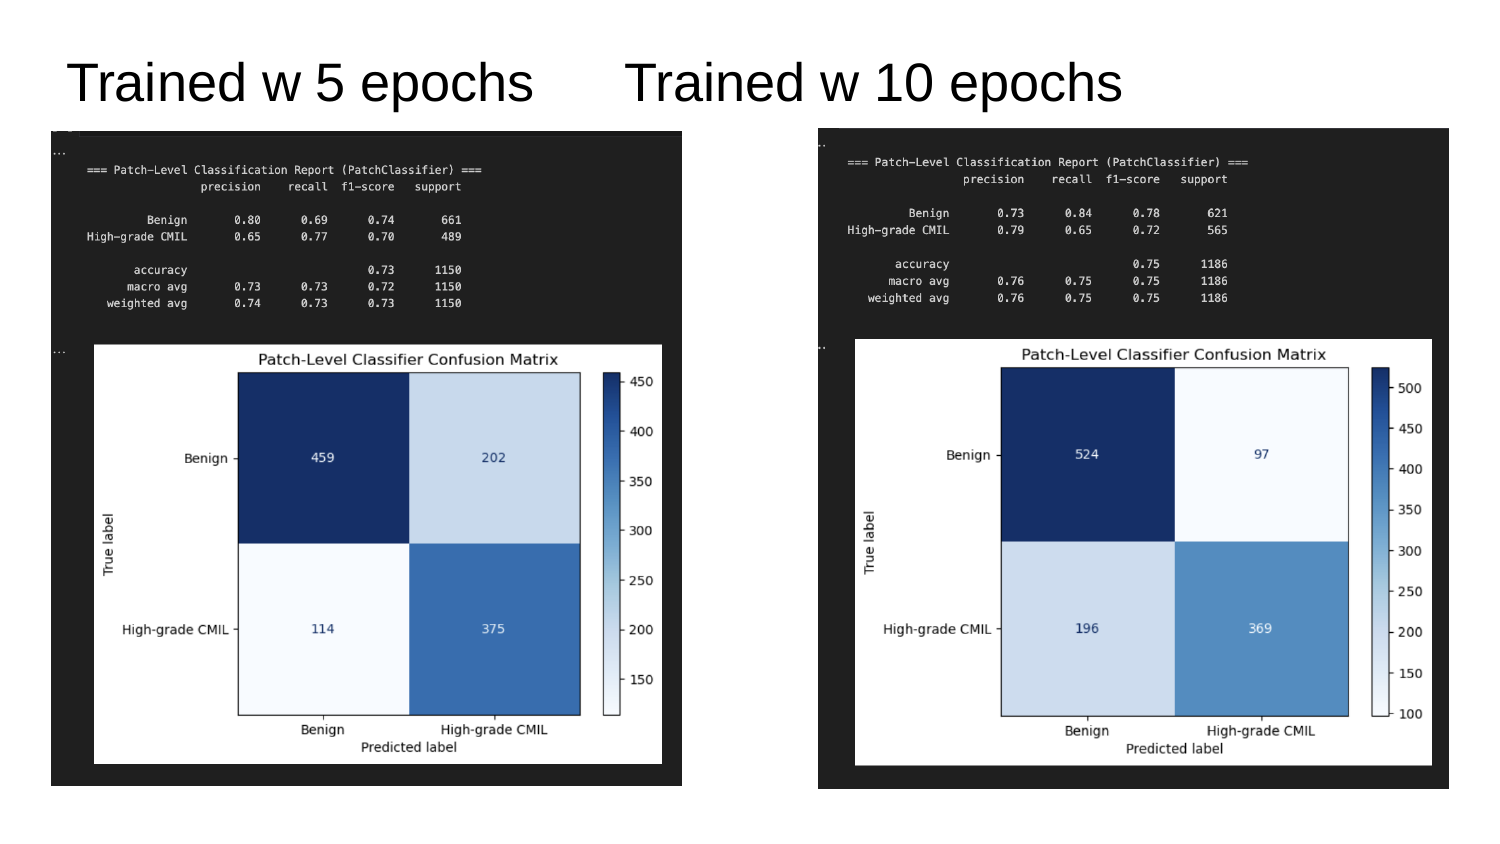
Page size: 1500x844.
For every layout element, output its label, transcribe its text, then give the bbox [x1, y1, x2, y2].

title Trained w 5 epochs Trained w 10 epochs [51, 37, 1449, 132]
picture [50, 130, 682, 787]
picture [818, 128, 1450, 789]
